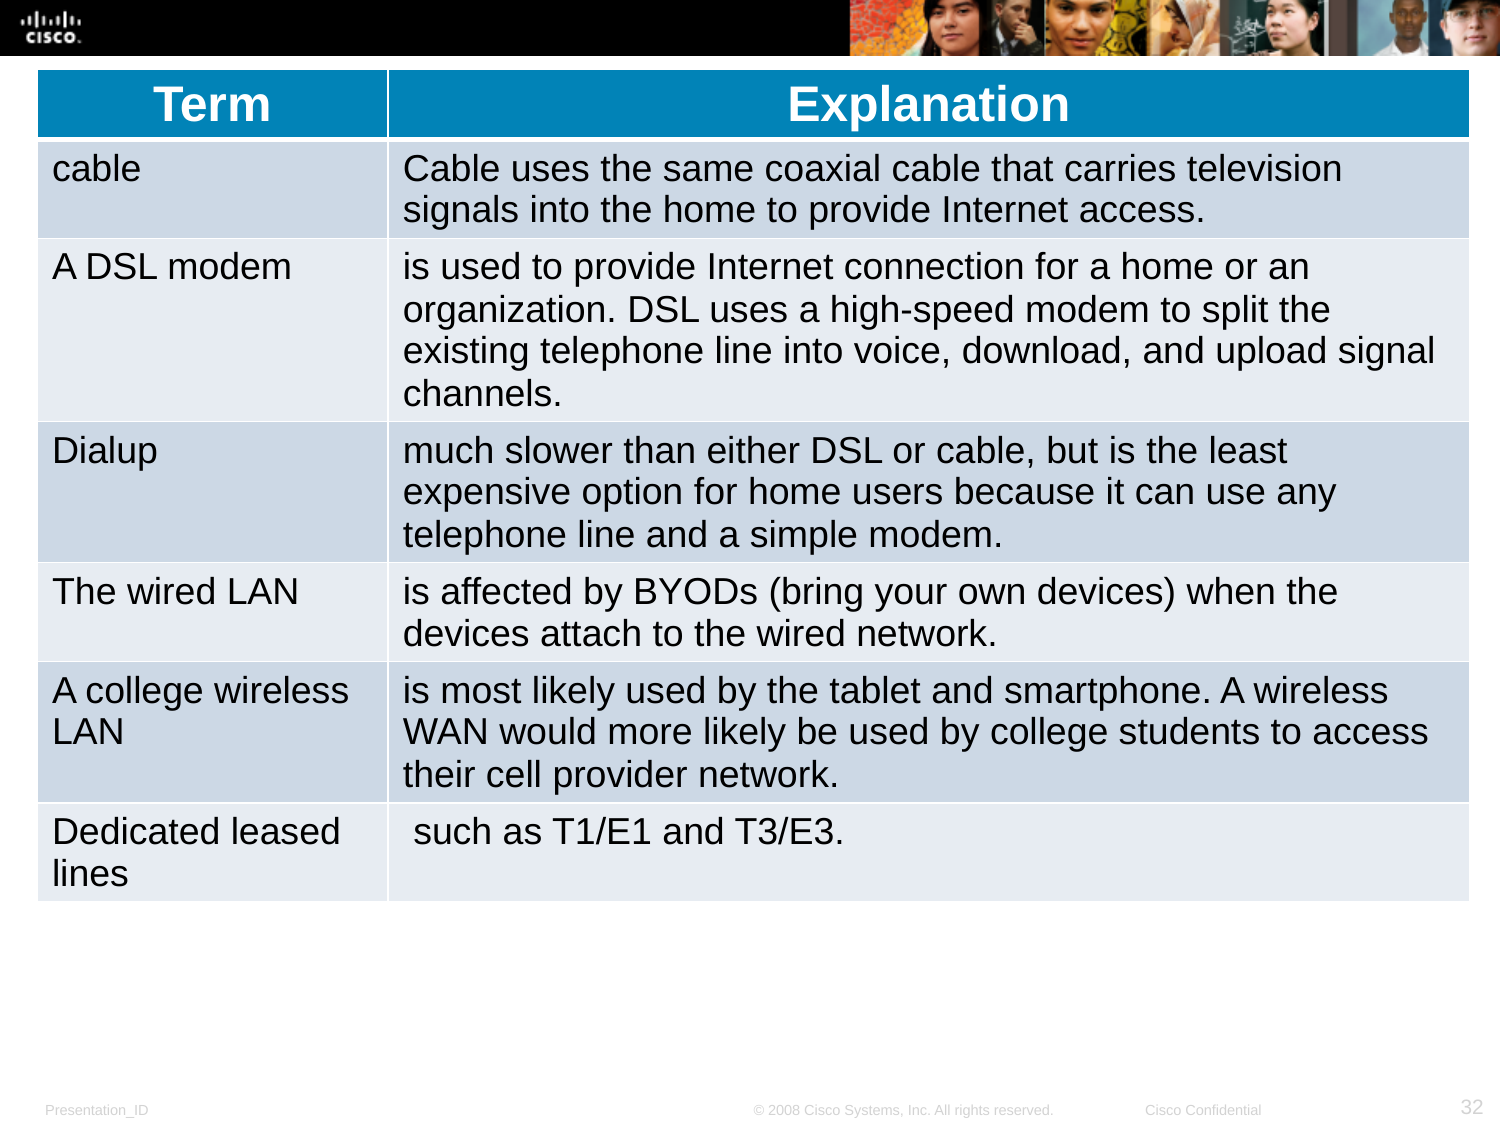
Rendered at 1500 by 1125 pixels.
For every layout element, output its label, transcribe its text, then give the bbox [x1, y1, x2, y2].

table_cell A college wireless LAN [38, 662, 387, 802]
table_cell is most likely used by the tablet and smartphone. A wireless WAN would more likely be used by college students to access their cell provider network. [389, 662, 1469, 802]
table_cell Cable uses the same coaxial cable that carries television signals into the home to provide Internet access. [389, 142, 1469, 238]
table_cell is used to provide Internet connection for a home or an organization. DSL uses a high-speed modem to split the existing telephone line into voice, download, and upload signal channels. [389, 239, 1469, 421]
table_cell such as T1/E1 and T3/E3. [389, 804, 1469, 901]
table_cell Dialup [38, 422, 387, 562]
table_cell A DSL modem [38, 239, 387, 421]
table_header Explanation [389, 70, 1469, 137]
table_cell cable [38, 142, 387, 238]
table_cell much slower than either DSL or cable, but is the least expensive option for home users because it can use any telephone line and a simple modem. [389, 422, 1469, 562]
table_header Term [38, 70, 387, 137]
picture [0, 0, 1500, 56]
table_cell The wired LAN [38, 563, 387, 661]
table_cell Dedicated leased lines [38, 804, 387, 901]
table_cell is affected by BYODs (bring your own devices) when the devices attach to the wired network. [389, 563, 1469, 661]
